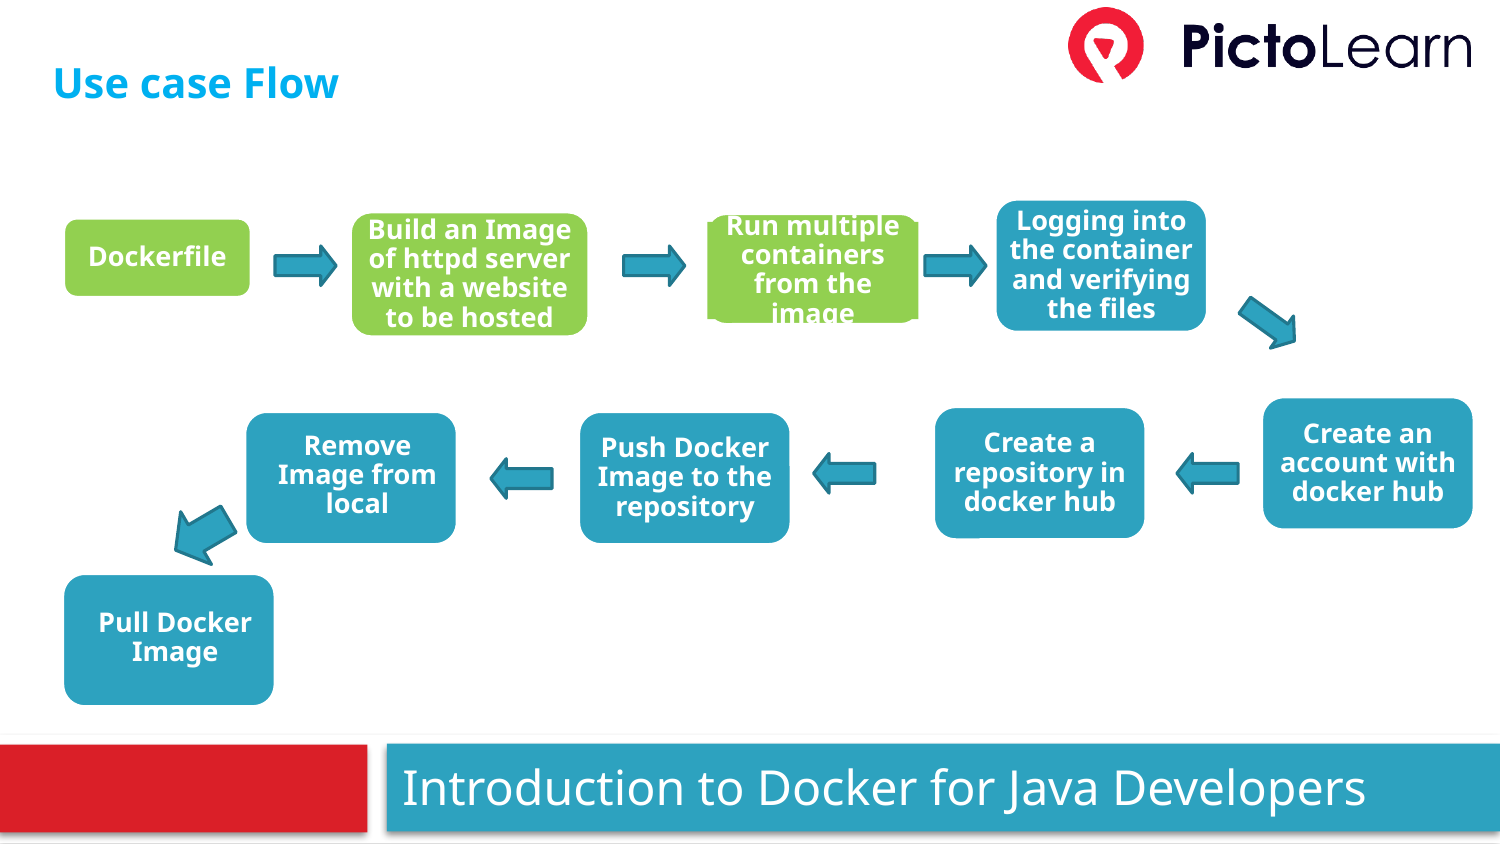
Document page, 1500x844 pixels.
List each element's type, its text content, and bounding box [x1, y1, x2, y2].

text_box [62, 573, 281, 707]
text_box [489, 457, 554, 500]
text_box [925, 244, 988, 288]
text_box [349, 211, 590, 338]
text_box [812, 452, 877, 495]
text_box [63, 217, 252, 298]
text_box [174, 504, 238, 566]
text_box [273, 244, 338, 288]
text_box [622, 244, 687, 288]
text_box [1175, 452, 1240, 495]
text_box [578, 411, 792, 545]
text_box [933, 406, 1147, 541]
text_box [1261, 396, 1475, 531]
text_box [994, 198, 1208, 333]
picture [1068, 7, 1471, 83]
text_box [244, 411, 463, 545]
subtitle Introduction to Docker for Java Developers [387, 744, 1425, 829]
text_box [1237, 295, 1296, 350]
text_box Use case Flow [37, 49, 925, 115]
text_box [706, 213, 921, 325]
